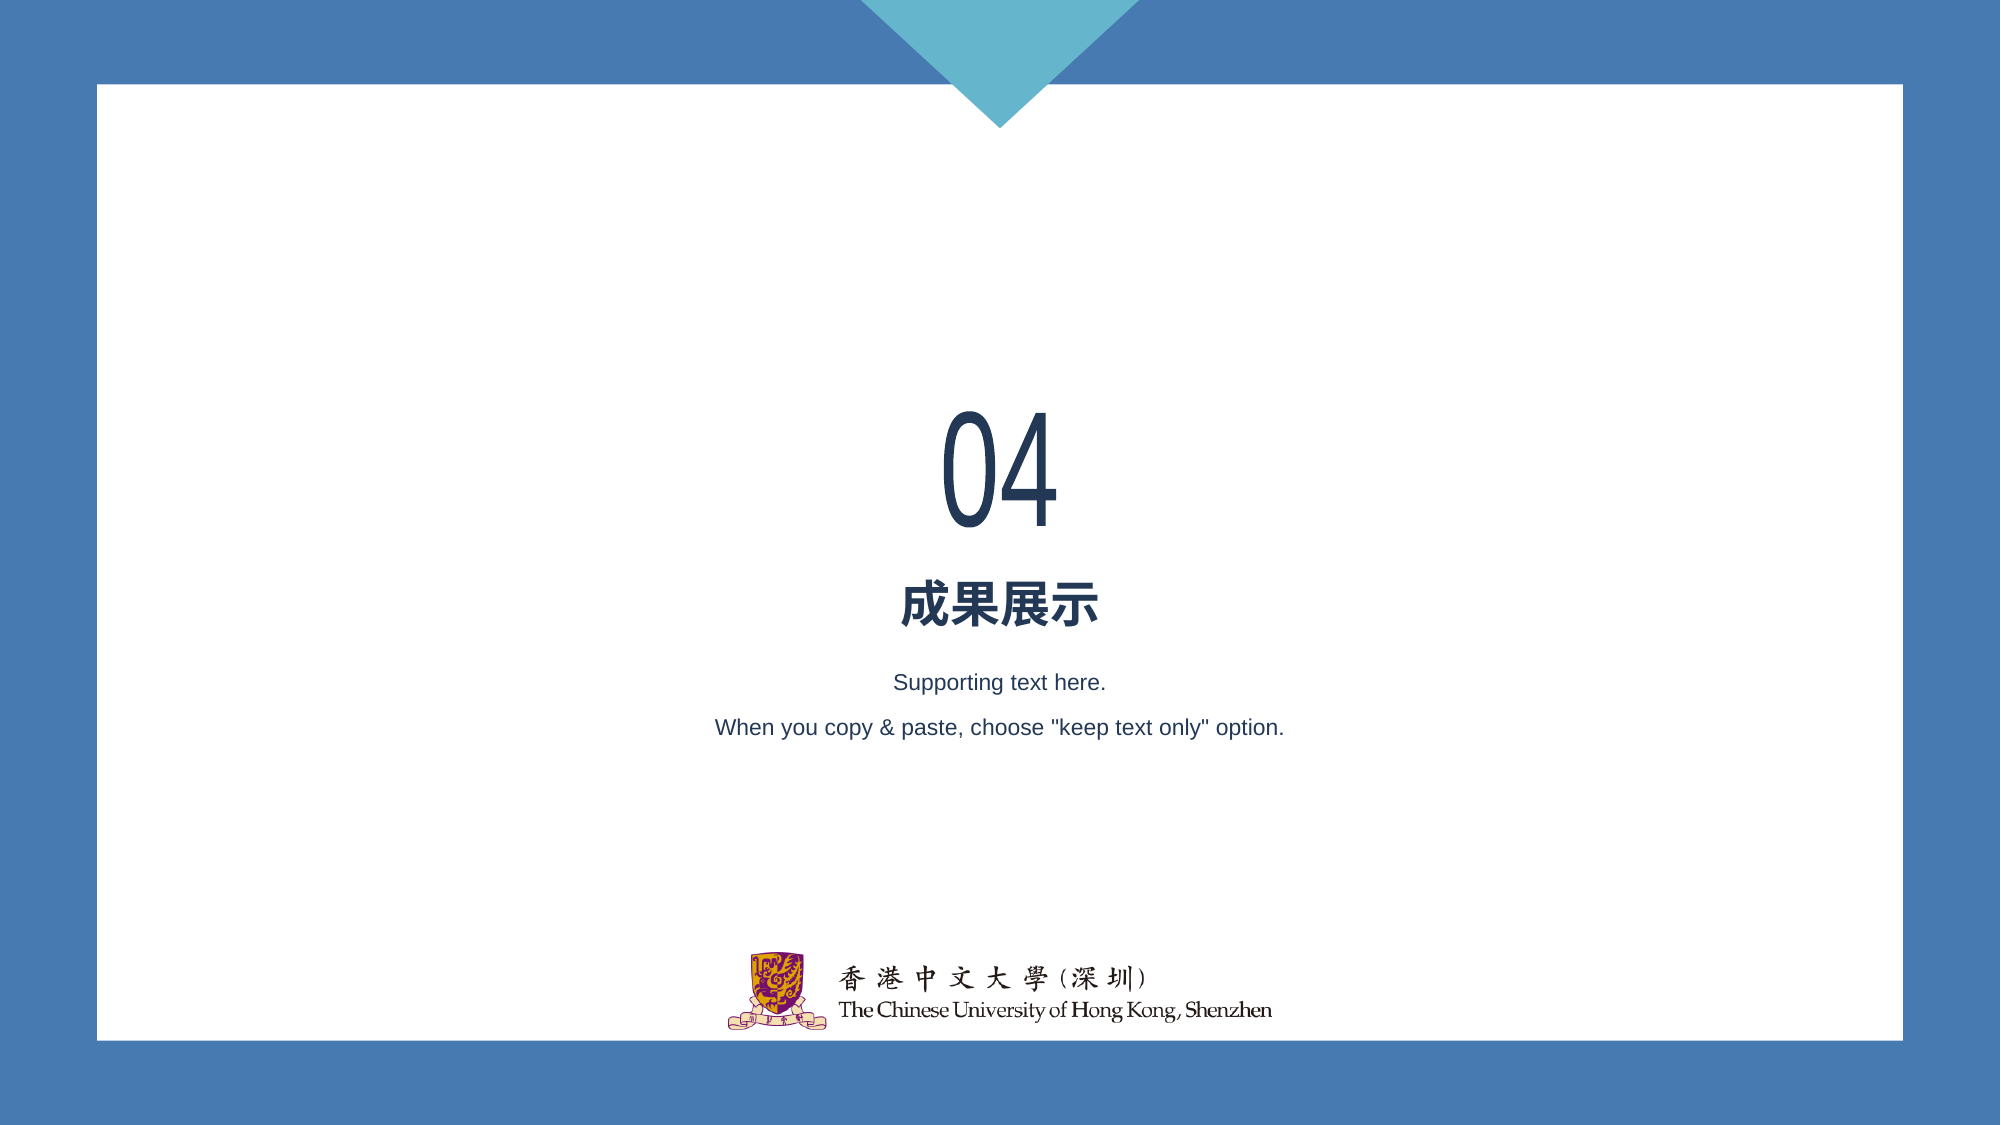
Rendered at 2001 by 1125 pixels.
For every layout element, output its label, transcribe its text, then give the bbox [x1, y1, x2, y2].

list Supporting text here. When you copy & paste, choose "keep text only" option. [555, 662, 1445, 771]
title 成果展示 [555, 549, 1445, 642]
picture [728, 951, 1272, 1030]
